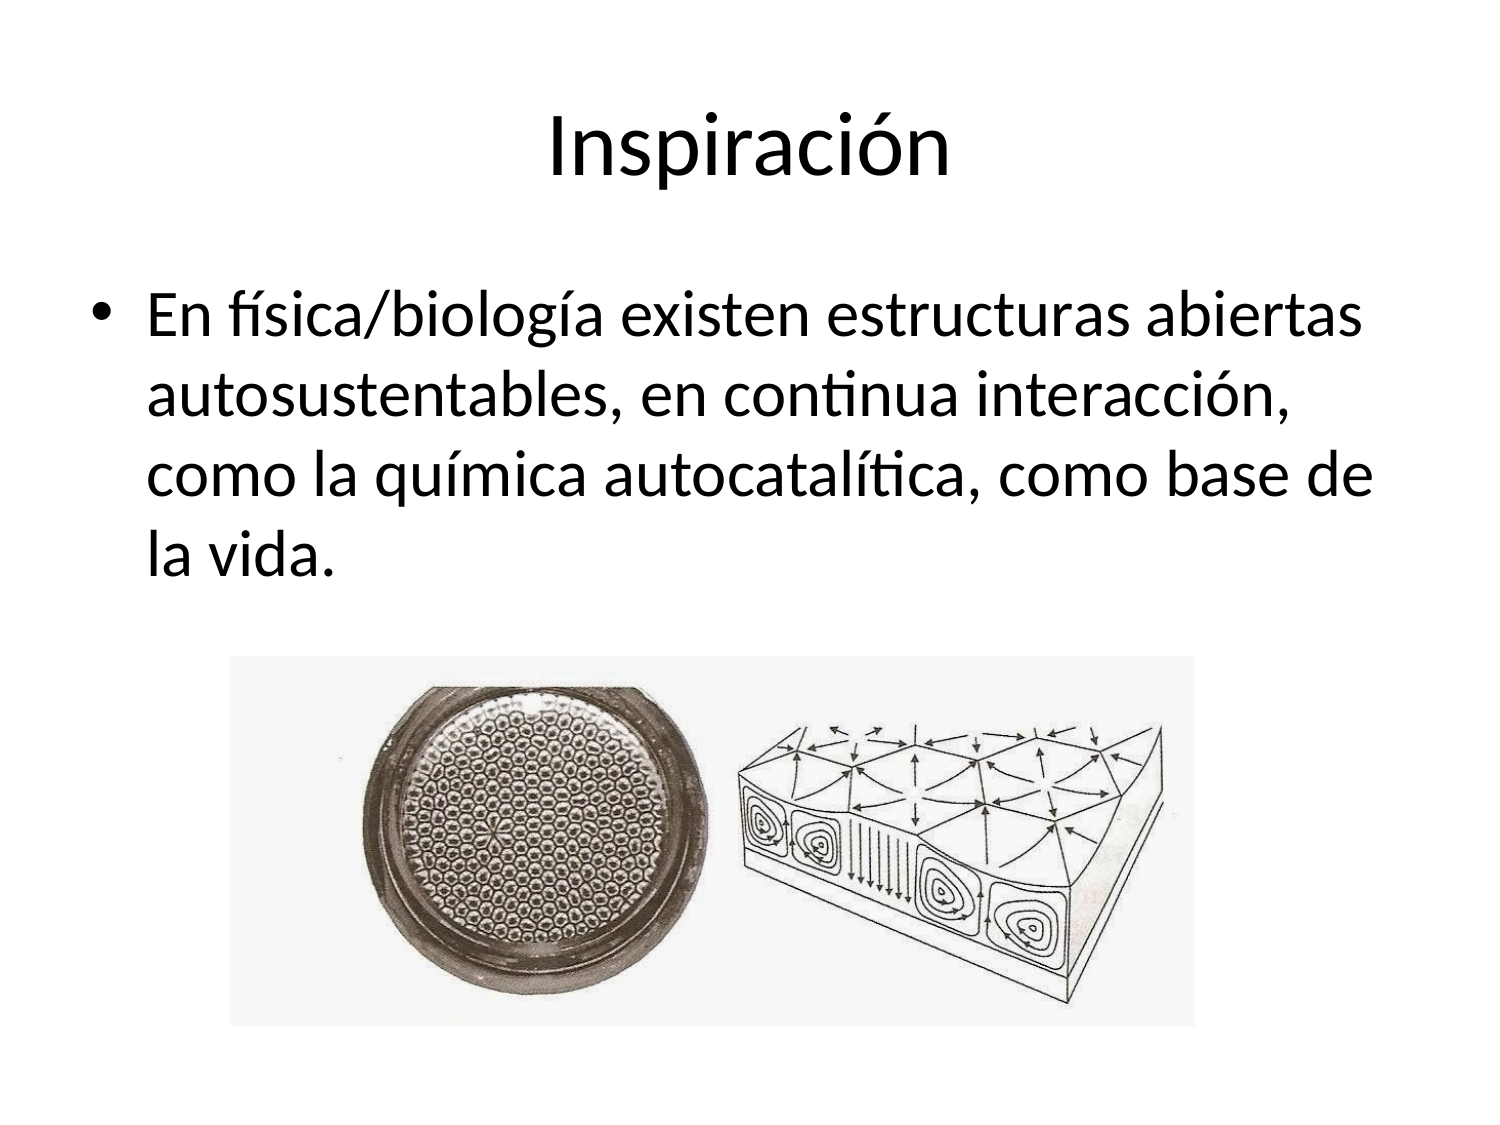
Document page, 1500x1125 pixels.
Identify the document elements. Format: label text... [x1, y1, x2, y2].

title Inspiración [75, 45, 1425, 233]
picture [229, 656, 1195, 1027]
list En física/biología existen estructuras abiertas autosustentables, en continua interacción, como la química autocatalítica, como base de la vida. [75, 262, 1425, 1005]
